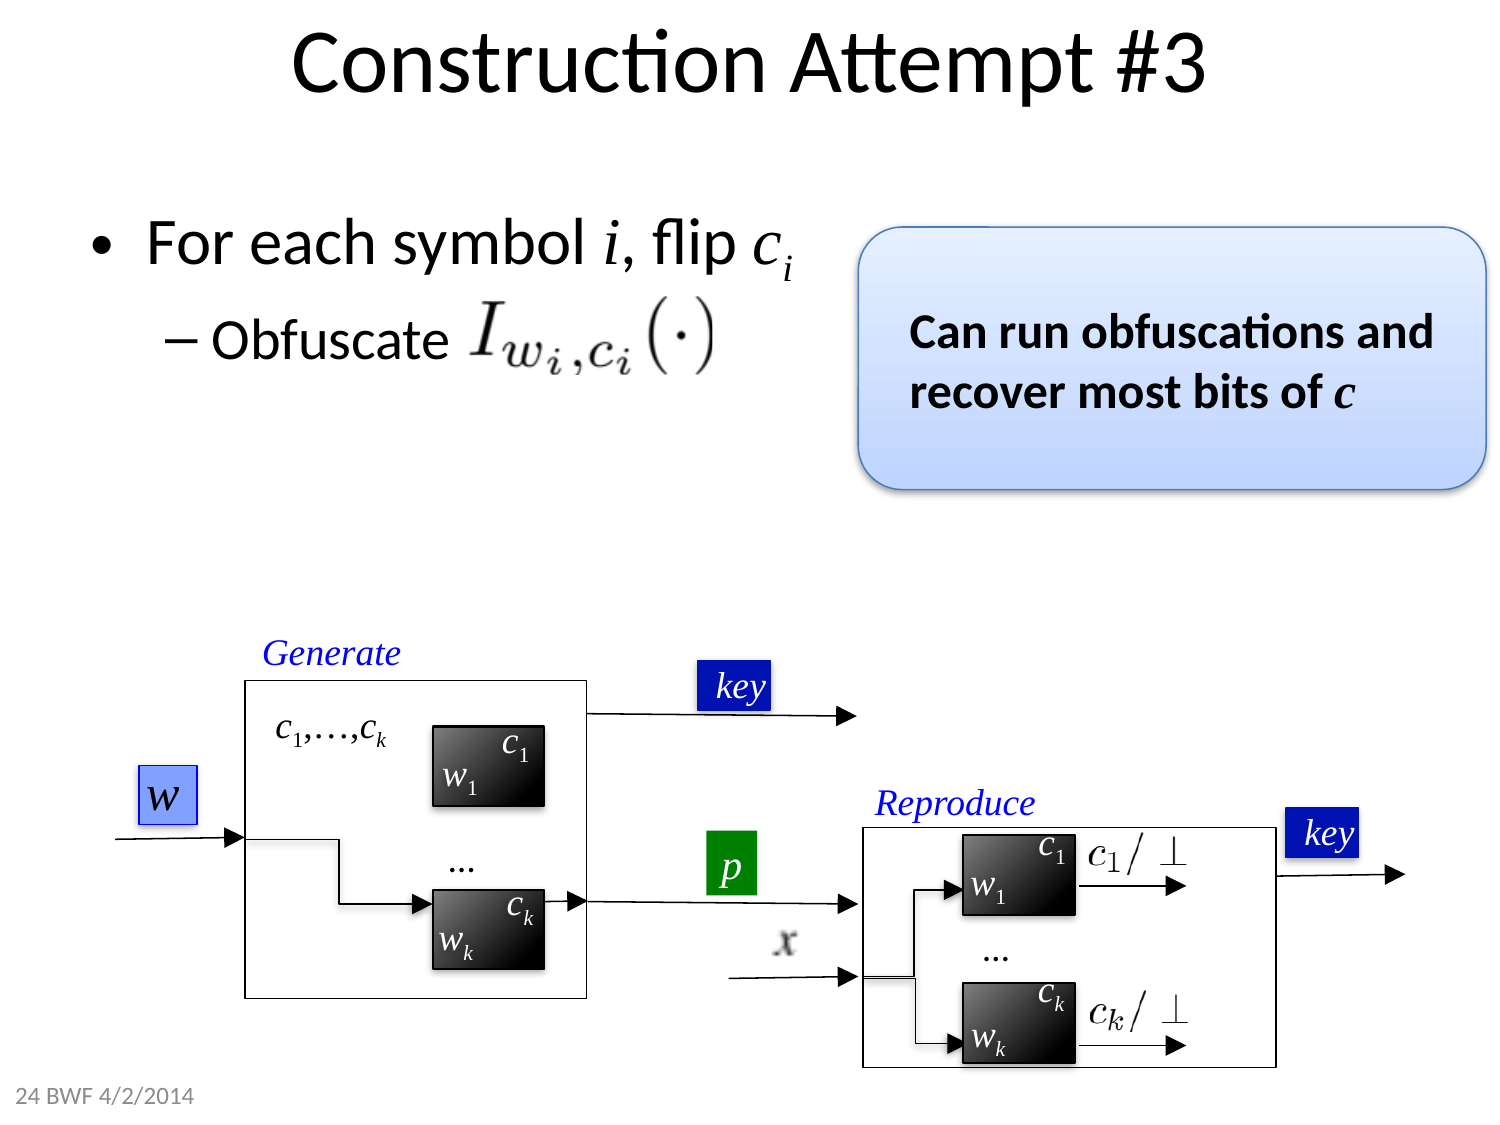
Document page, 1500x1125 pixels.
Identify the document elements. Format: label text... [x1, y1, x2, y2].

text_box Can run obfuscations and recover most bits of c [857, 226, 1487, 491]
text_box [852, 982, 929, 1068]
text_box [403, 701, 572, 815]
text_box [239, 846, 587, 986]
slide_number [0, 1065, 350, 1125]
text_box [1281, 800, 1378, 862]
text_box [697, 660, 701, 711]
text_box p [706, 830, 758, 896]
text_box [862, 978, 926, 1044]
picture [1089, 989, 1188, 1033]
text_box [767, 922, 804, 963]
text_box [128, 752, 198, 829]
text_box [862, 889, 965, 977]
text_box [1109, 1046, 1181, 1068]
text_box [966, 887, 1181, 950]
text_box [244, 839, 433, 905]
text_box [586, 713, 858, 717]
picture [1088, 831, 1187, 875]
title Construction Attempt #3 [75, 0, 1425, 150]
picture [468, 295, 713, 376]
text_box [589, 901, 847, 905]
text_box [1275, 873, 1406, 877]
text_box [239, 906, 587, 999]
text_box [399, 863, 577, 979]
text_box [239, 620, 587, 899]
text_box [932, 802, 1108, 924]
text_box key [701, 653, 782, 712]
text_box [932, 950, 1108, 1076]
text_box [852, 770, 1276, 1068]
list For each symbol i, flip ci Obfuscate [75, 190, 863, 607]
